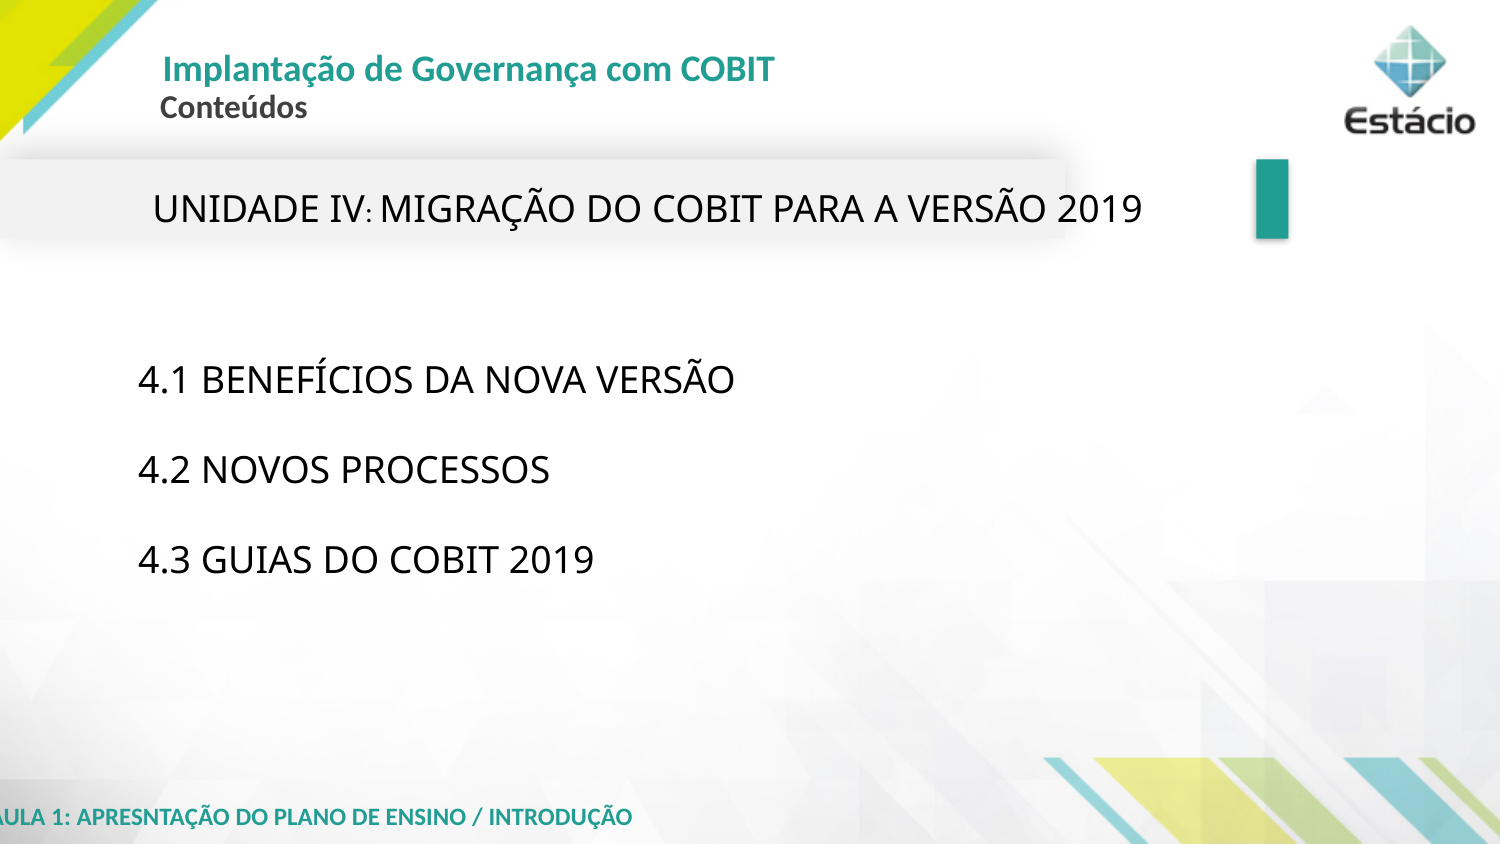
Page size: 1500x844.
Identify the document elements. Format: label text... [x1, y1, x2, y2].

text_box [0, 159, 1307, 239]
text_box Implantação de Governança com COBIT [147, 36, 791, 97]
text_box Conteúdos [145, 78, 323, 133]
text_box AULA 1: APRESNTAÇÃO DO PLANO DE ENSINO / INTRODUÇÃO [0, 792, 761, 838]
text_box 4.1 BENEFÍCIOS DA NOVA VERSÃO 4.2 NOVOS PROCESSOS 4.3 GUIAS DO COBIT 2019 [123, 303, 1321, 589]
picture [0, 0, 1500, 844]
